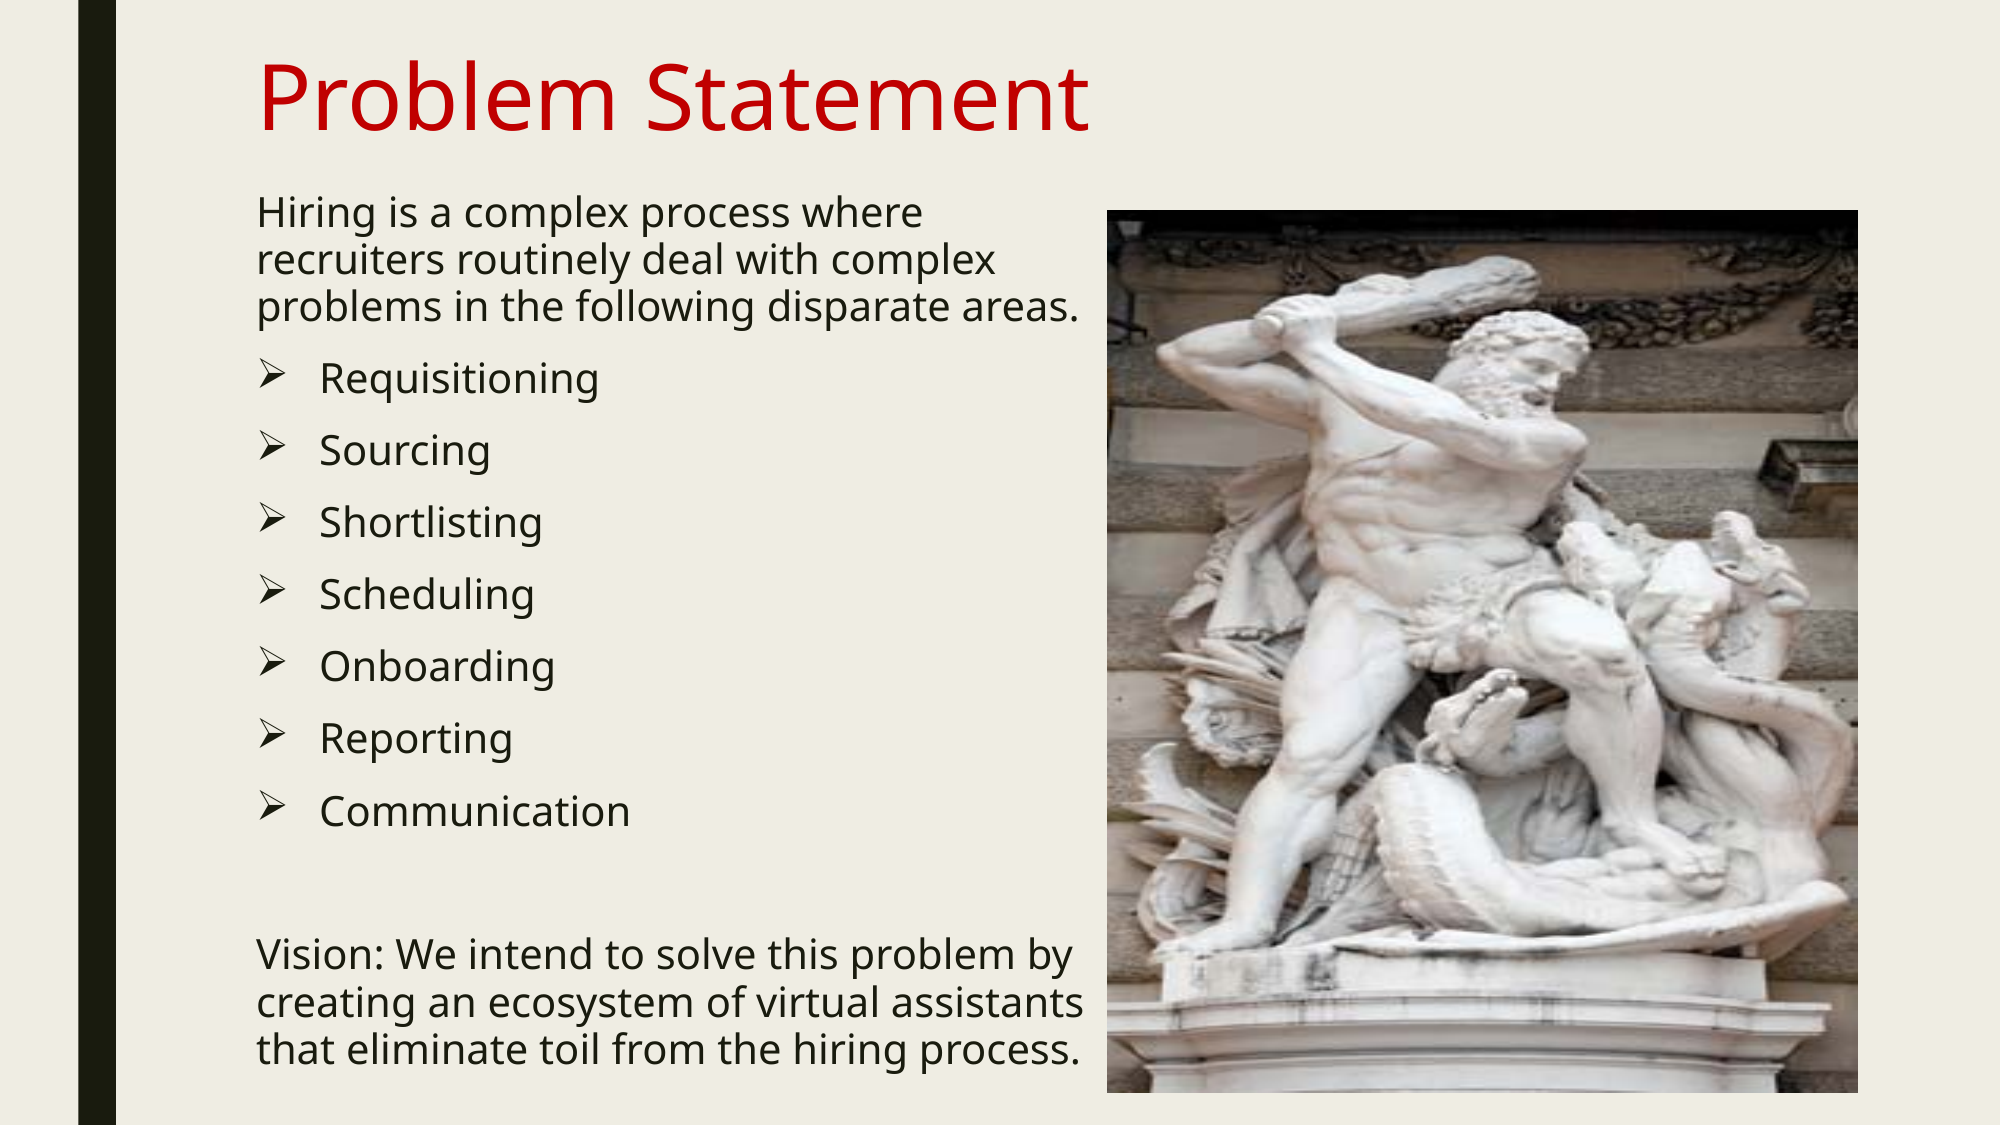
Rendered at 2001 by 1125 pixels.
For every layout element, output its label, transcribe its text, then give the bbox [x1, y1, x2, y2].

title Problem Statement [241, 44, 1817, 210]
picture [1107, 210, 1858, 1093]
list Hiring is a complex process where recruiters routinely deal with complex problems in the following disparate areas. Requisitioning Sourcing Shortlisting Scheduling Onboarding Reporting Communication Vision: We intend to solve this problem by creating an ecosystem of virtual assistants that eliminate toil from the hiring process. [241, 182, 1108, 1081]
